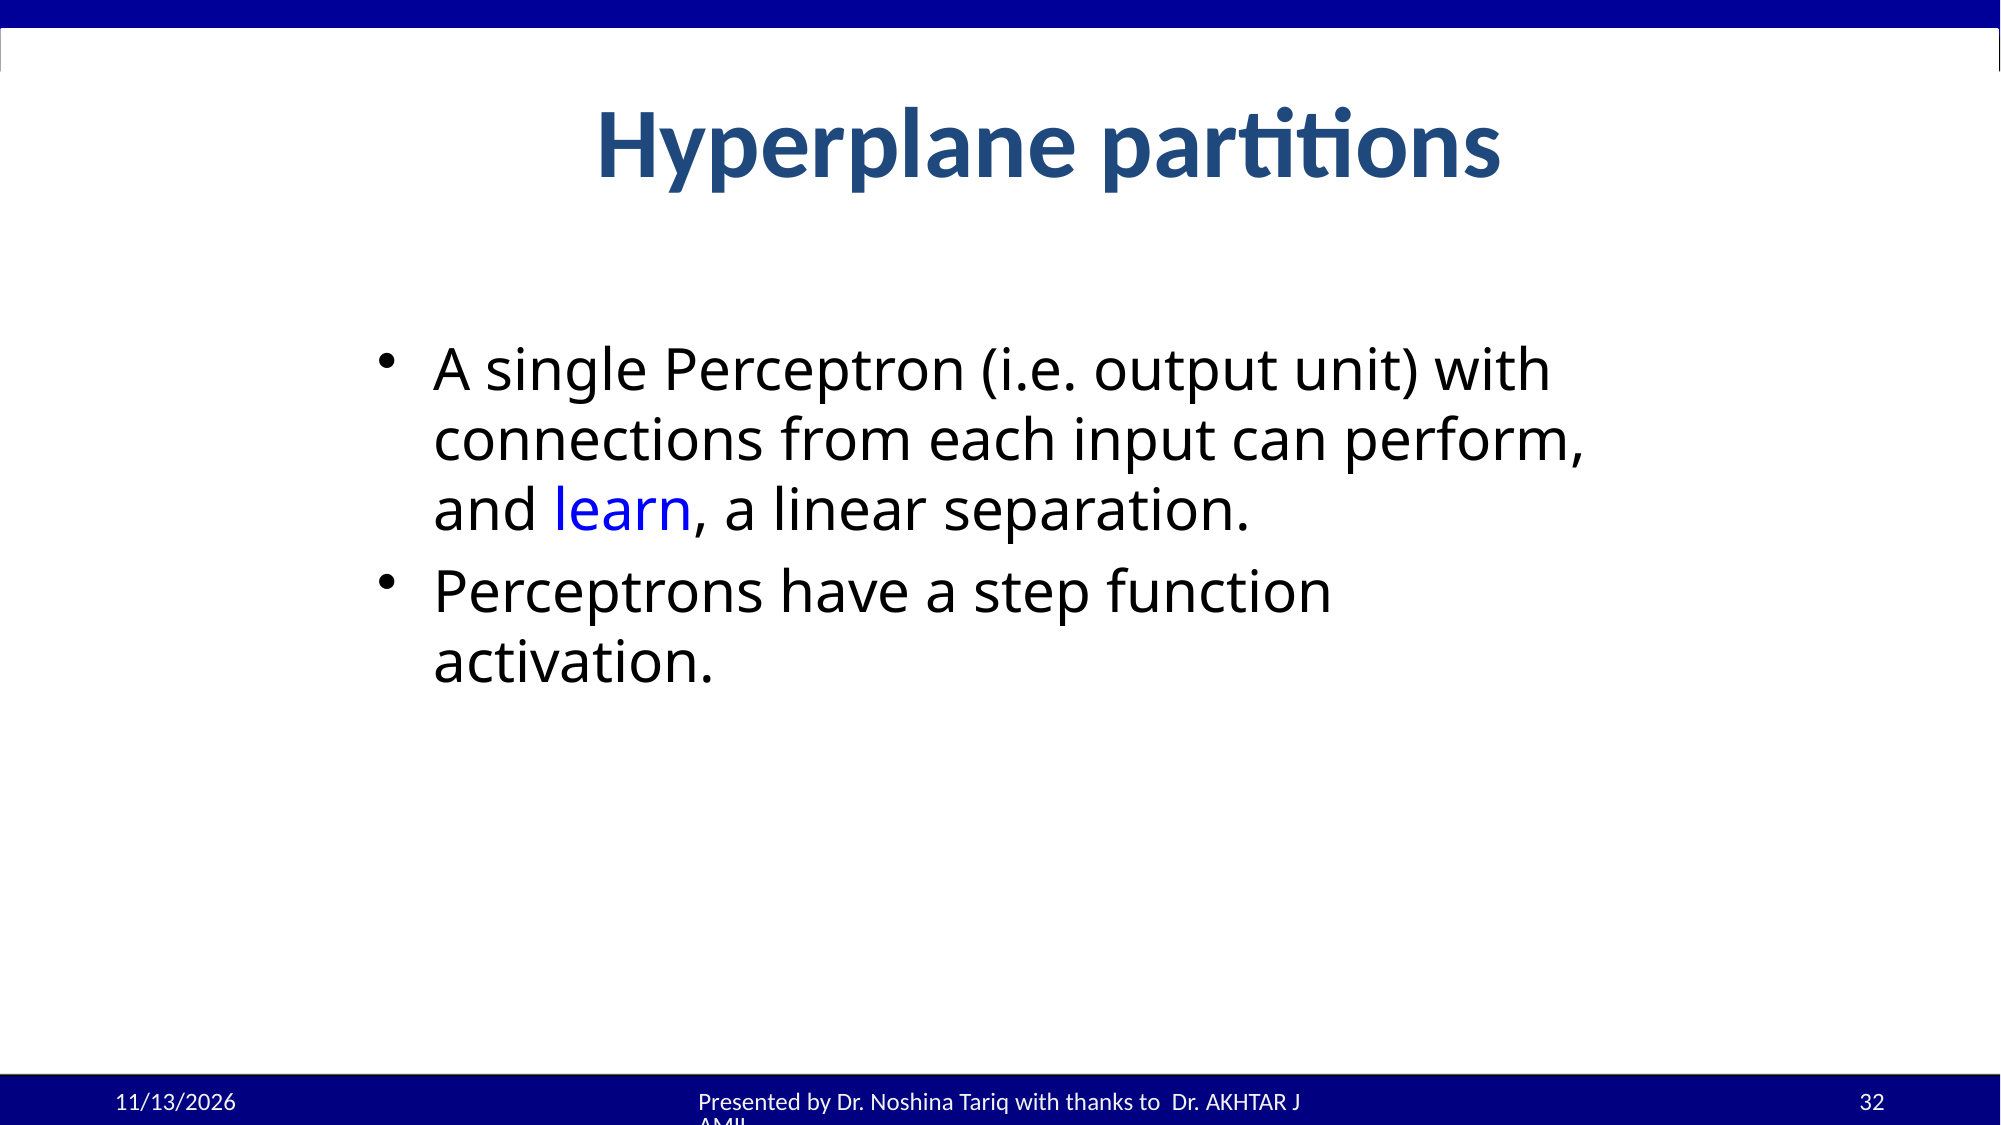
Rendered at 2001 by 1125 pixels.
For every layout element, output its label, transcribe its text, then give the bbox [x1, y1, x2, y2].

picture [0, 0, 2001, 1125]
slide_number 32 [1433, 1062, 1900, 1125]
text_box A single Perceptron (i.e. output unit) with connections from each input can perform, and learn, a linear separation. Perceptrons have a step function activation. [362, 324, 1638, 1000]
slide_number 08-Sep-25 [99, 1062, 567, 1125]
footer Presented by Dr. Noshina Tariq with thanks to Dr. AKHTAR JAMIL [683, 1062, 1317, 1125]
text_box Hyperplane partitions [462, 62, 1638, 213]
